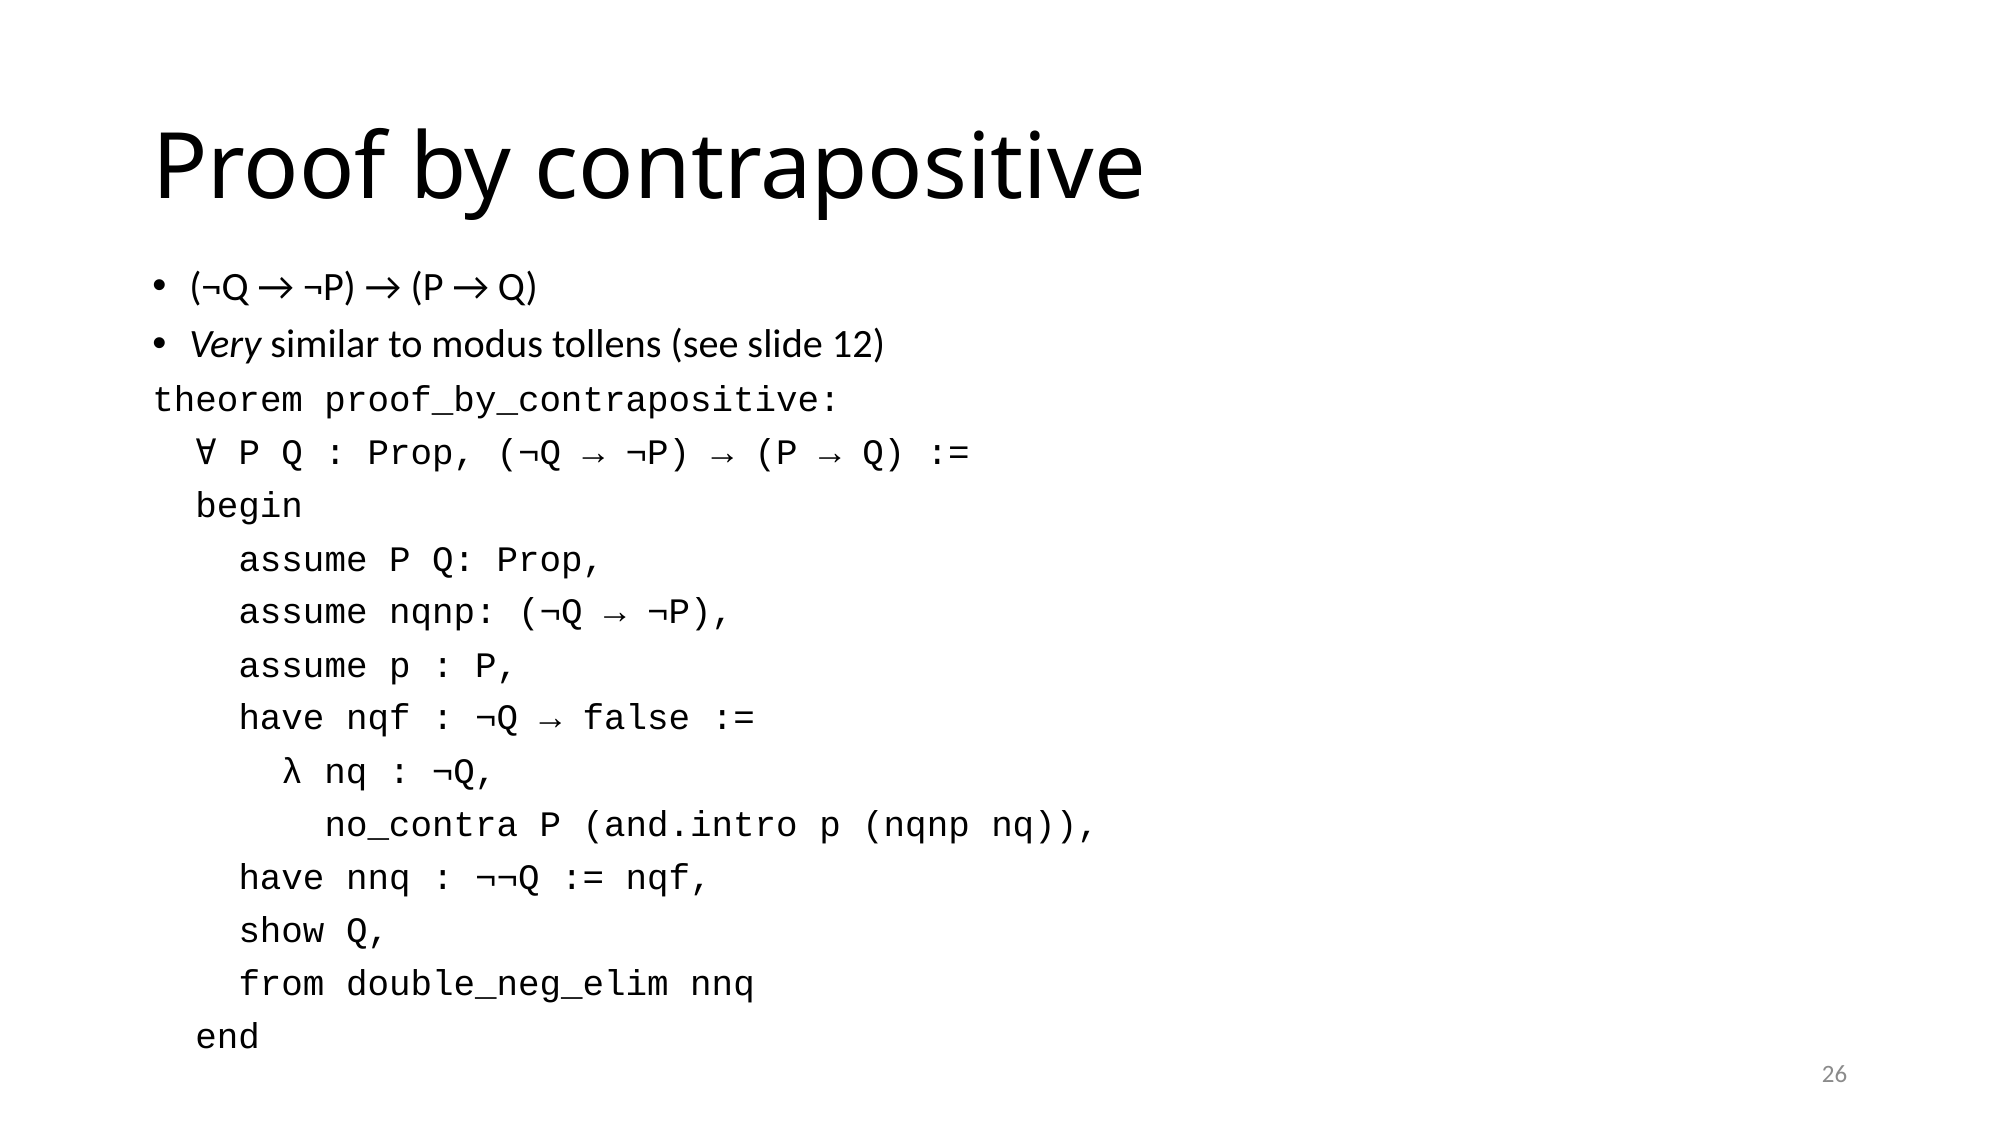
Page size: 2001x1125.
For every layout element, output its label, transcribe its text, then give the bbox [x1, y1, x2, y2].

list (¬Q → ¬P) → (P → Q) Very similar to modus tollens (see slide 12) theorem proof_by_contrapositive: ∀ P Q : Prop, (¬Q → ¬P) → (P → Q) := begin assume P Q: Prop, assume nqnp: (¬Q → ¬P), assume p : P, have nqf : ¬Q → false := λ nq : ¬Q, no_contra P (and.intro p (nqnp nq)), have nnq : ¬¬Q := nqf, show Q, from double_neg_elim nnq end [137, 258, 1863, 1068]
slide_number 26 [1412, 1042, 1863, 1103]
title Proof by contrapositive [137, 59, 1863, 258]
